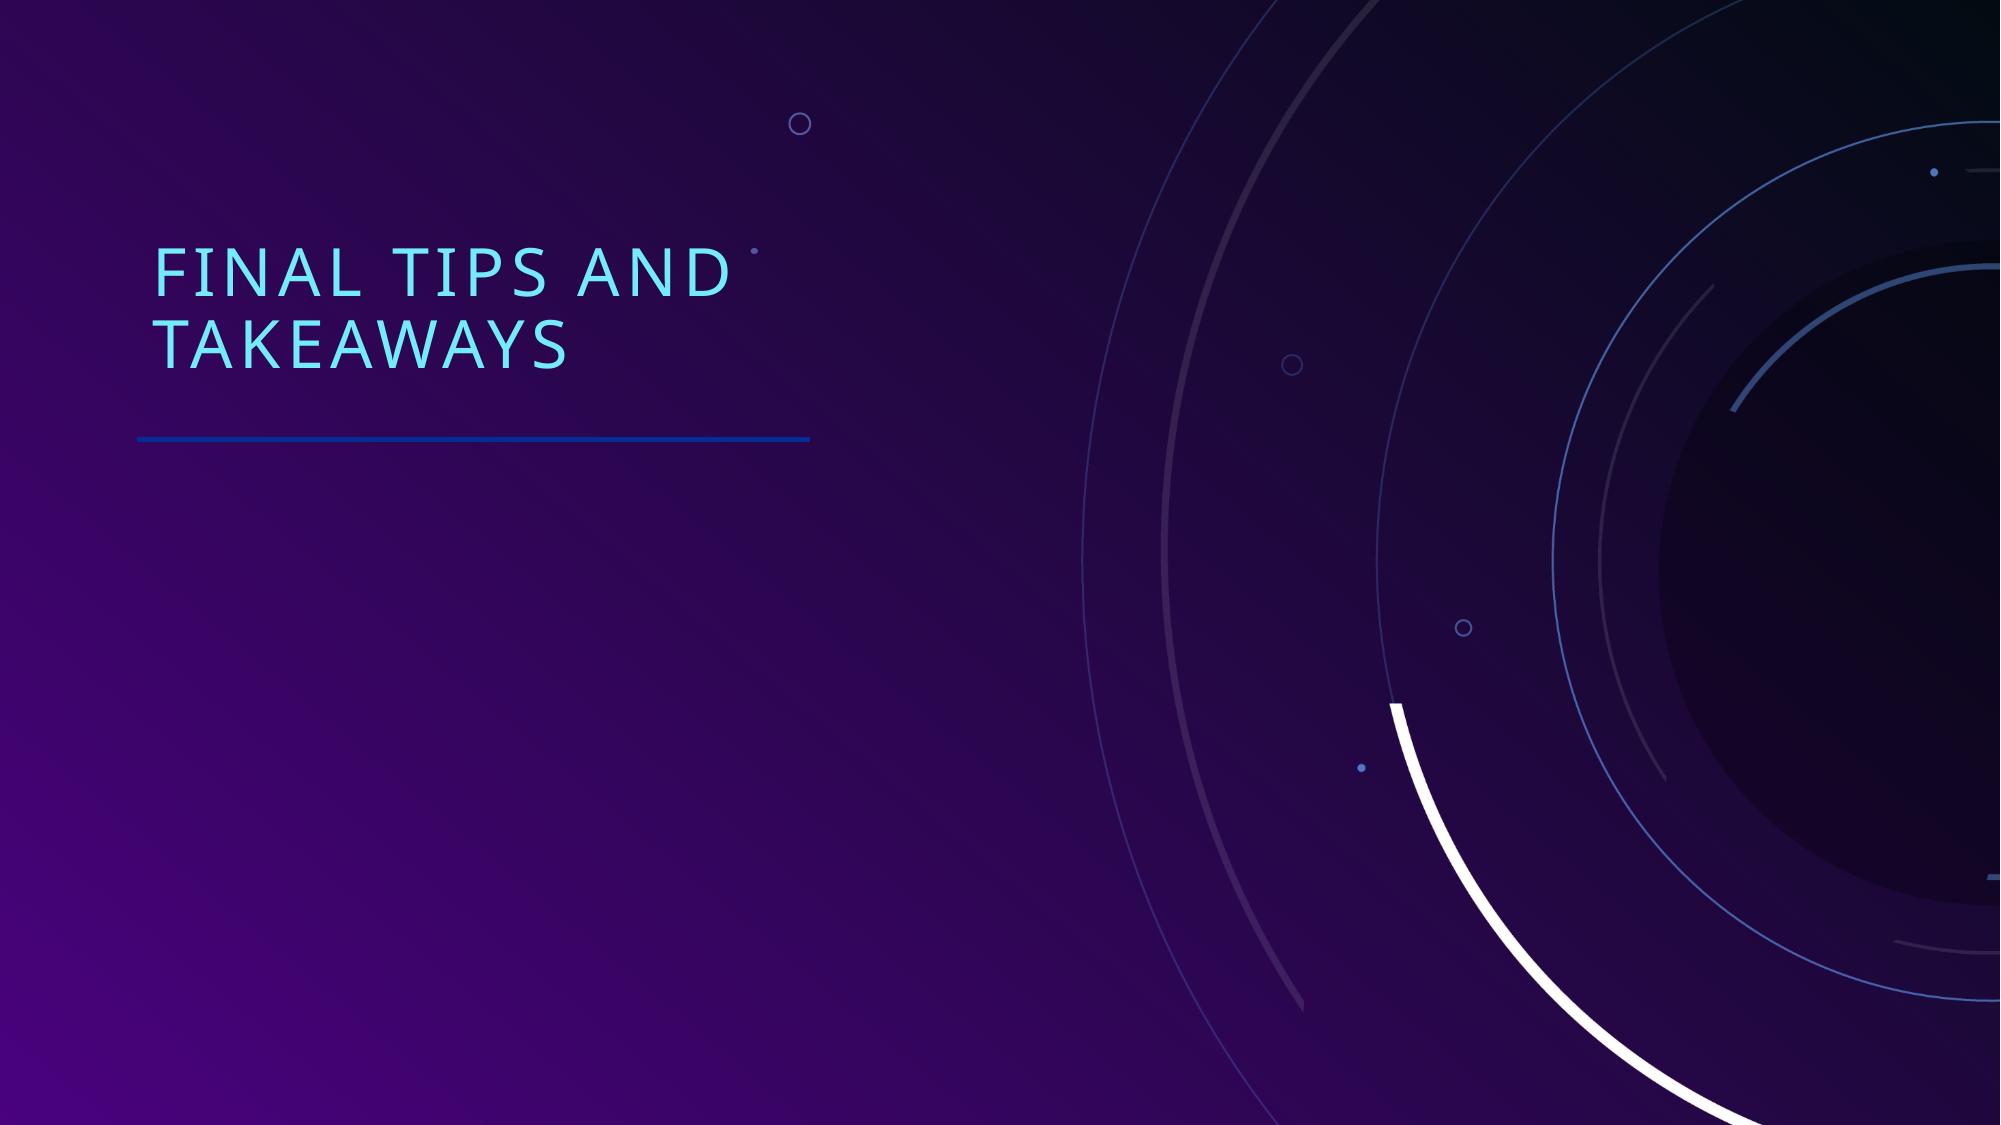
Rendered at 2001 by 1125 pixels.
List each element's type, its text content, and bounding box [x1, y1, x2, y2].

picture [1073, 0, 2000, 1125]
title Final Tips and takeaways [137, 28, 961, 390]
